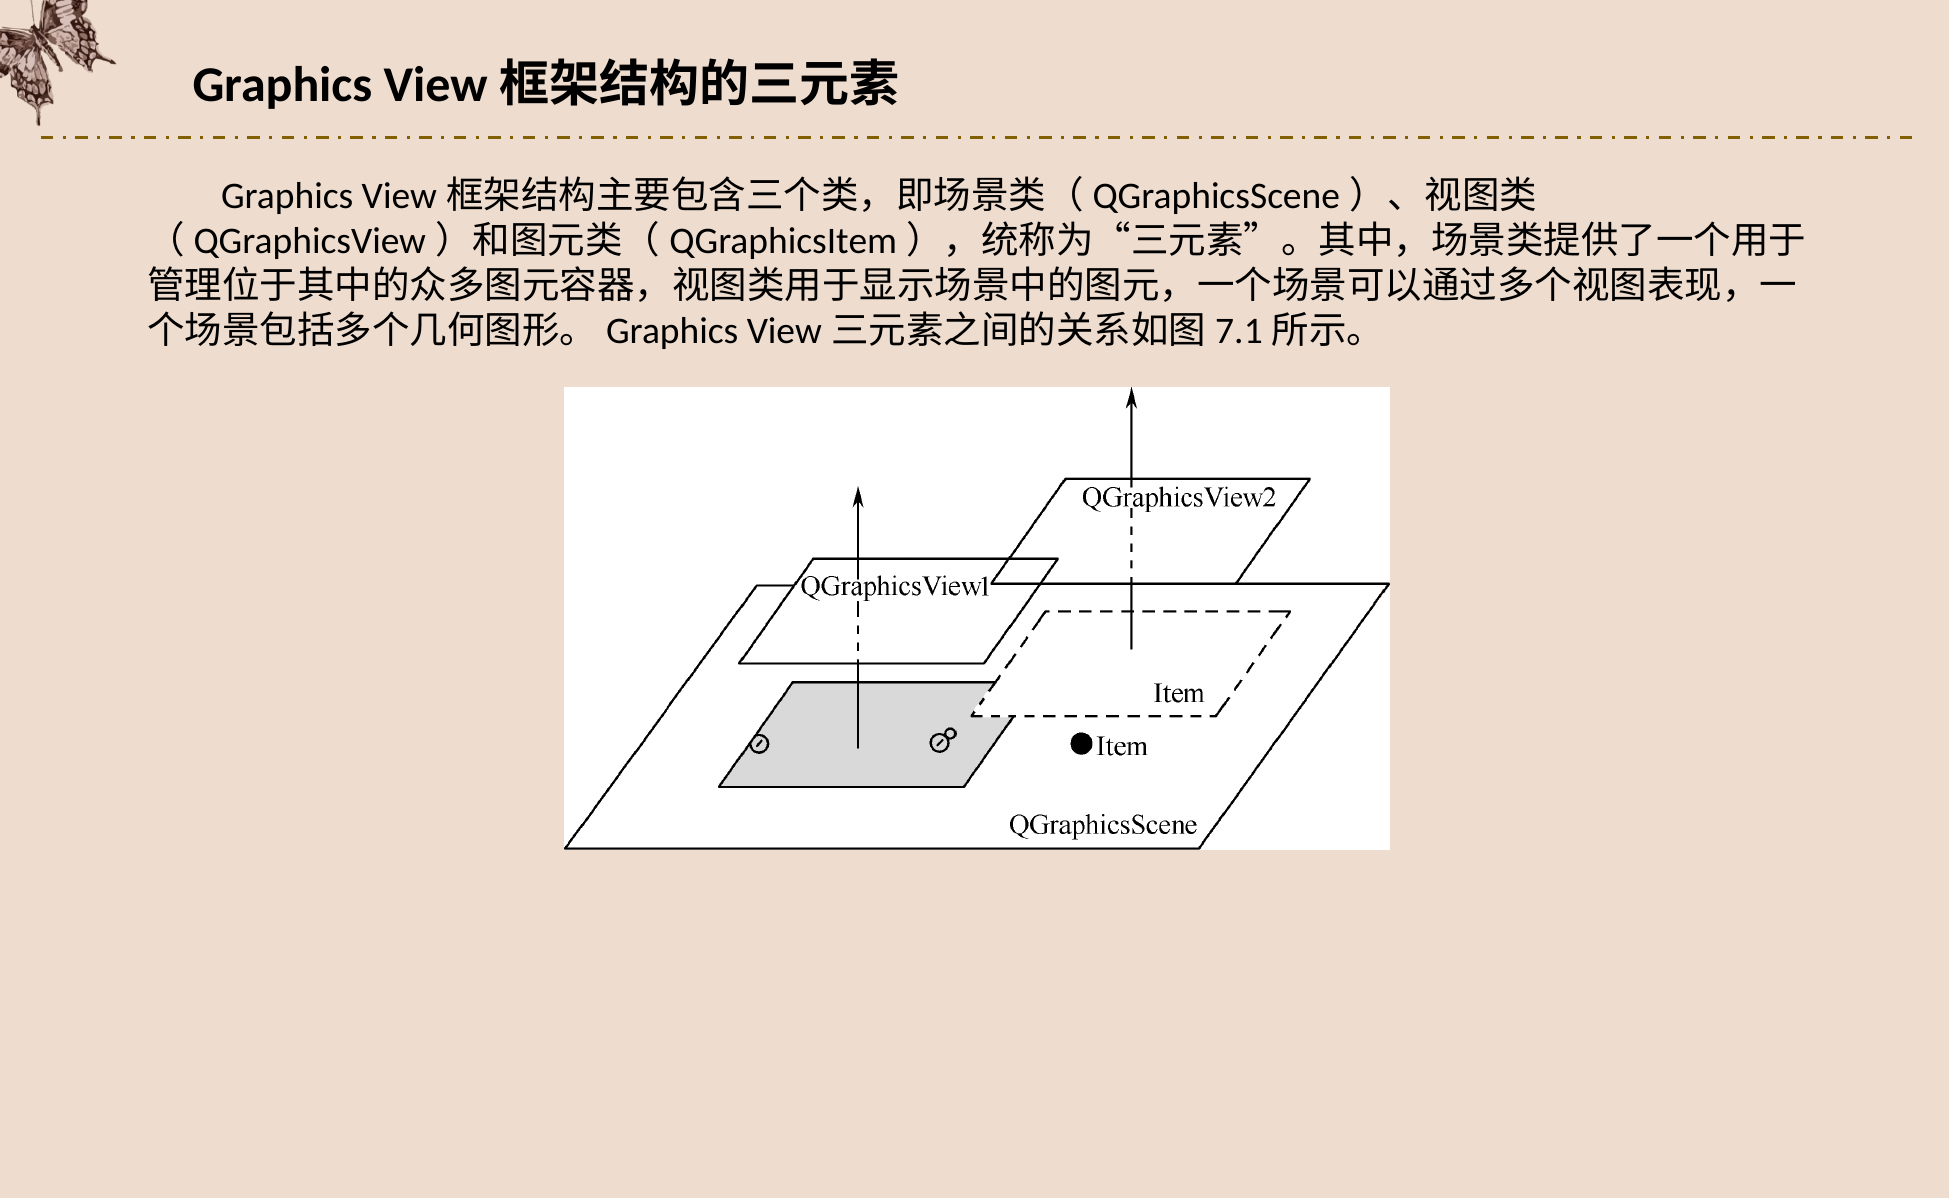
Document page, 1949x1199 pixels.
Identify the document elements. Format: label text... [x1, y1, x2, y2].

text_box Graphics View框架结构主要包含三个类，即场景类（QGraphicsScene）、视图类（QGraphicsView）和图元类（QGraphicsItem），统称为“三元素”。其中，场景类提供了一个用于管理位于其中的众多图元容器，视图类用于显示场景中的图元，一个场景可以通过多个视图表现，一个场景包括多个几何图形。Graphics View三元素之间的关系如图7.1所示。 [132, 163, 1822, 359]
picture [0, 0, 142, 138]
picture [564, 387, 1390, 850]
text_box Graphics View框架结构的三元素 [166, 44, 915, 119]
